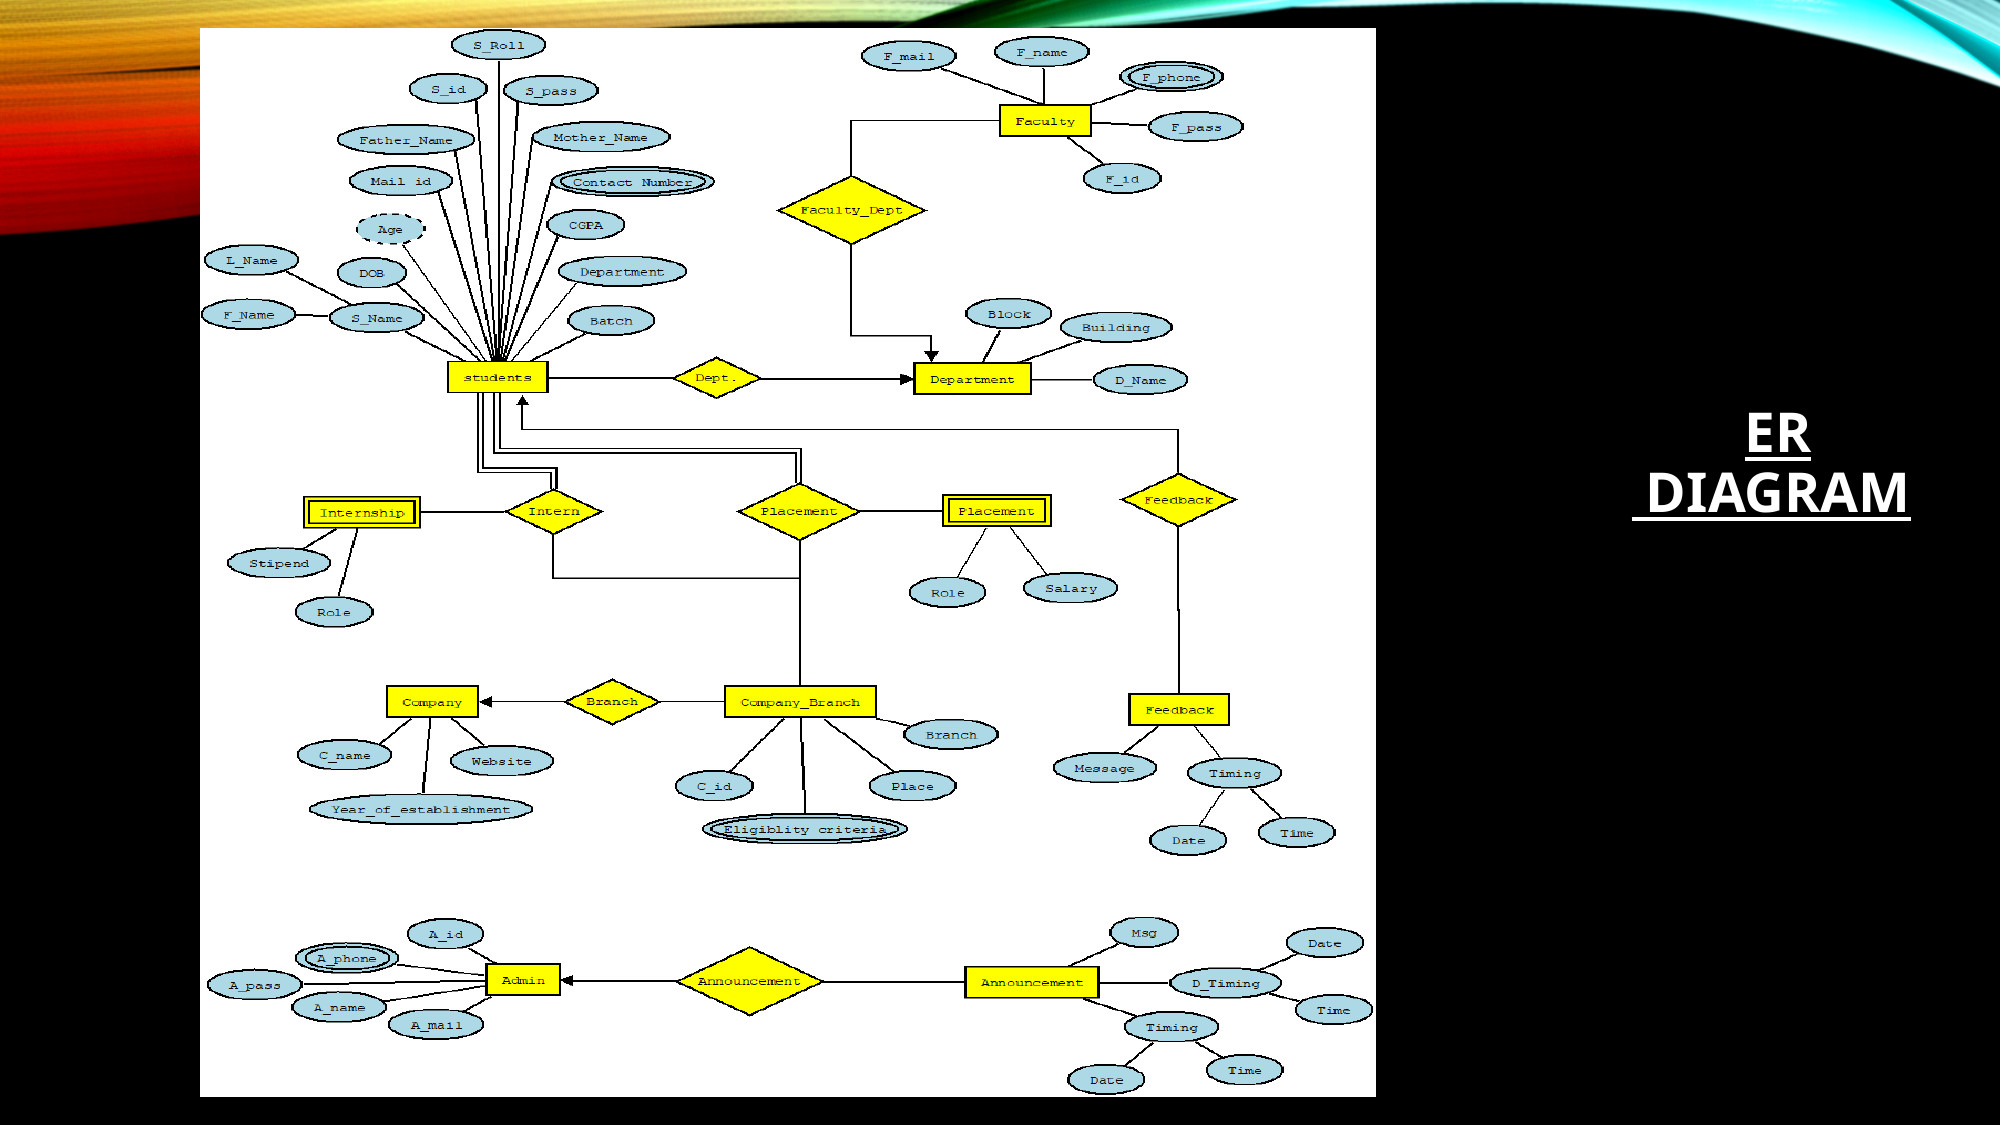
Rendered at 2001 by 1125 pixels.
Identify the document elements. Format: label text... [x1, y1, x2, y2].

title ER DIAGRAM [1556, 396, 2000, 533]
picture [0, 0, 2000, 1097]
